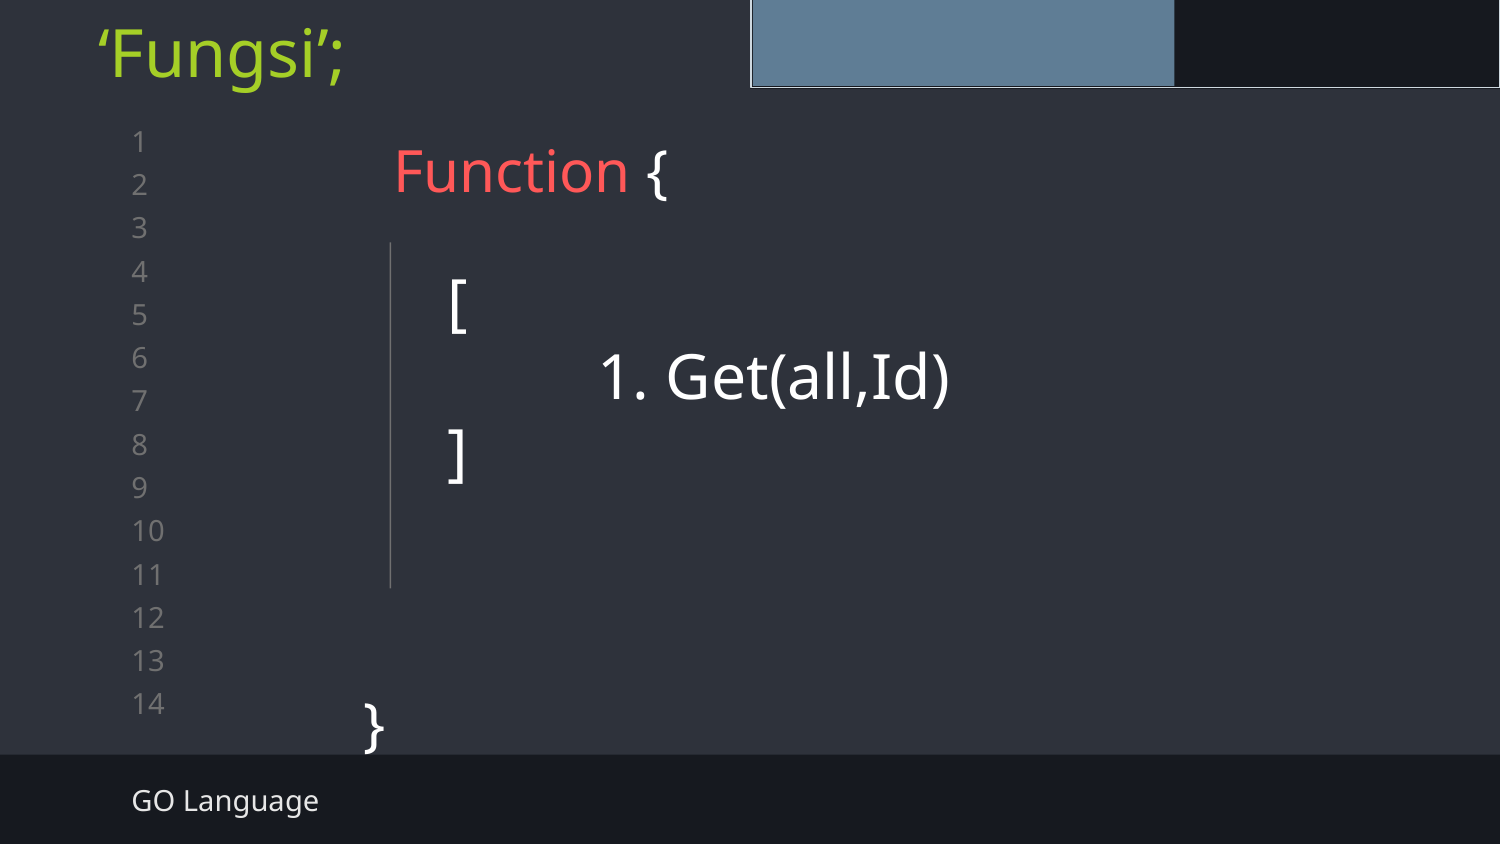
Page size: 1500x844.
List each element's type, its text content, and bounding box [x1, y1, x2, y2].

subtitle GO Language [116, 770, 915, 829]
title Function { [254, 113, 808, 295]
text_box } [348, 588, 432, 717]
text_box ‘Fungsi’; [83, 0, 746, 85]
title [ 1. Get(all,Id) ] [431, 330, 1315, 419]
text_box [750, 0, 1500, 88]
